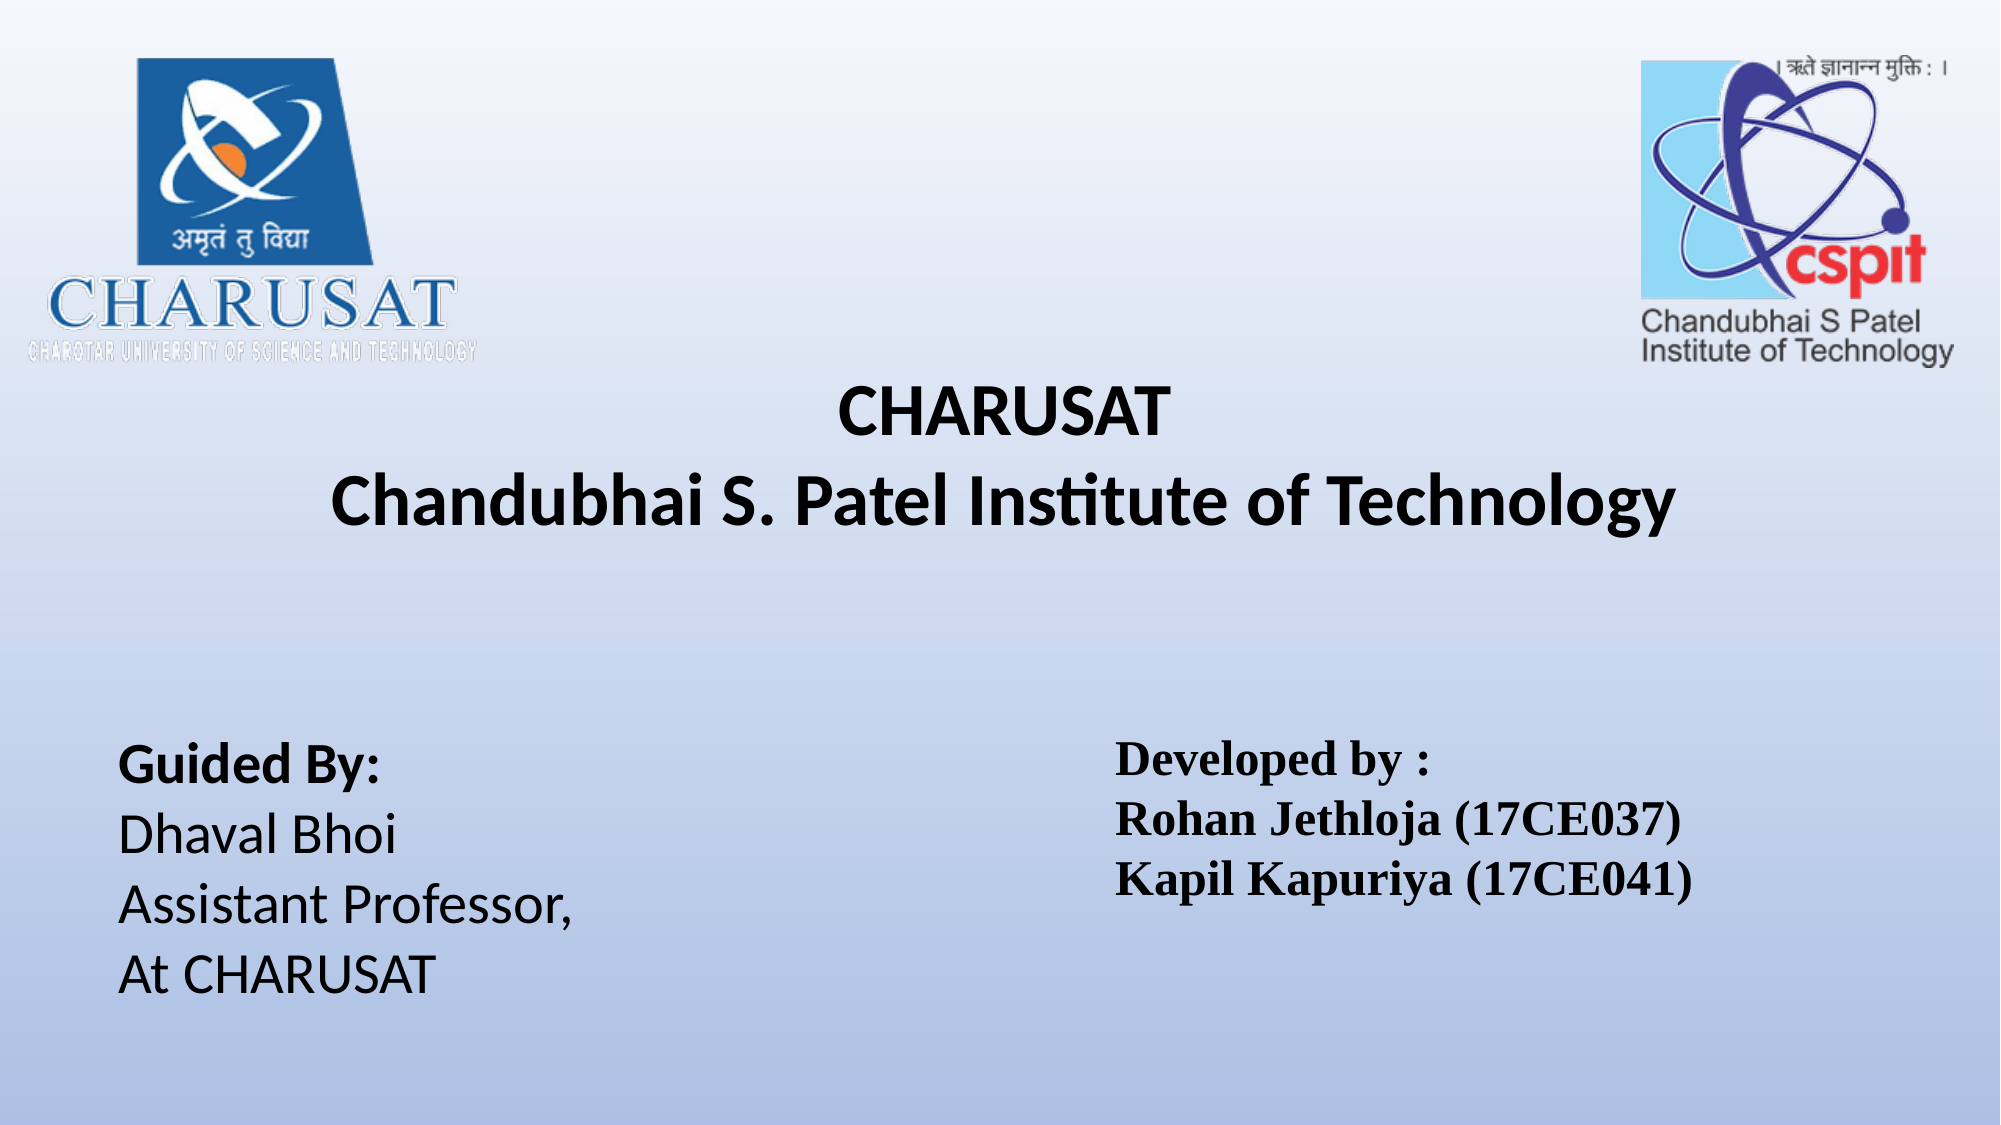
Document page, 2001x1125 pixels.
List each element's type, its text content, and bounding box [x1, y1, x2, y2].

picture [1641, 55, 1954, 368]
text_box CHARUSAT Chandubhai S. Patel Institute of Technology [261, 353, 1749, 548]
picture [19, 0, 489, 469]
text_box Developed by : Rohan Jethloja (17CE037) Kapil Kapuriya (17CE041) [1100, 717, 1855, 913]
text_box Guided By: Dhaval Bhoi Assistant Professor, At CHARUSAT [103, 717, 859, 1013]
